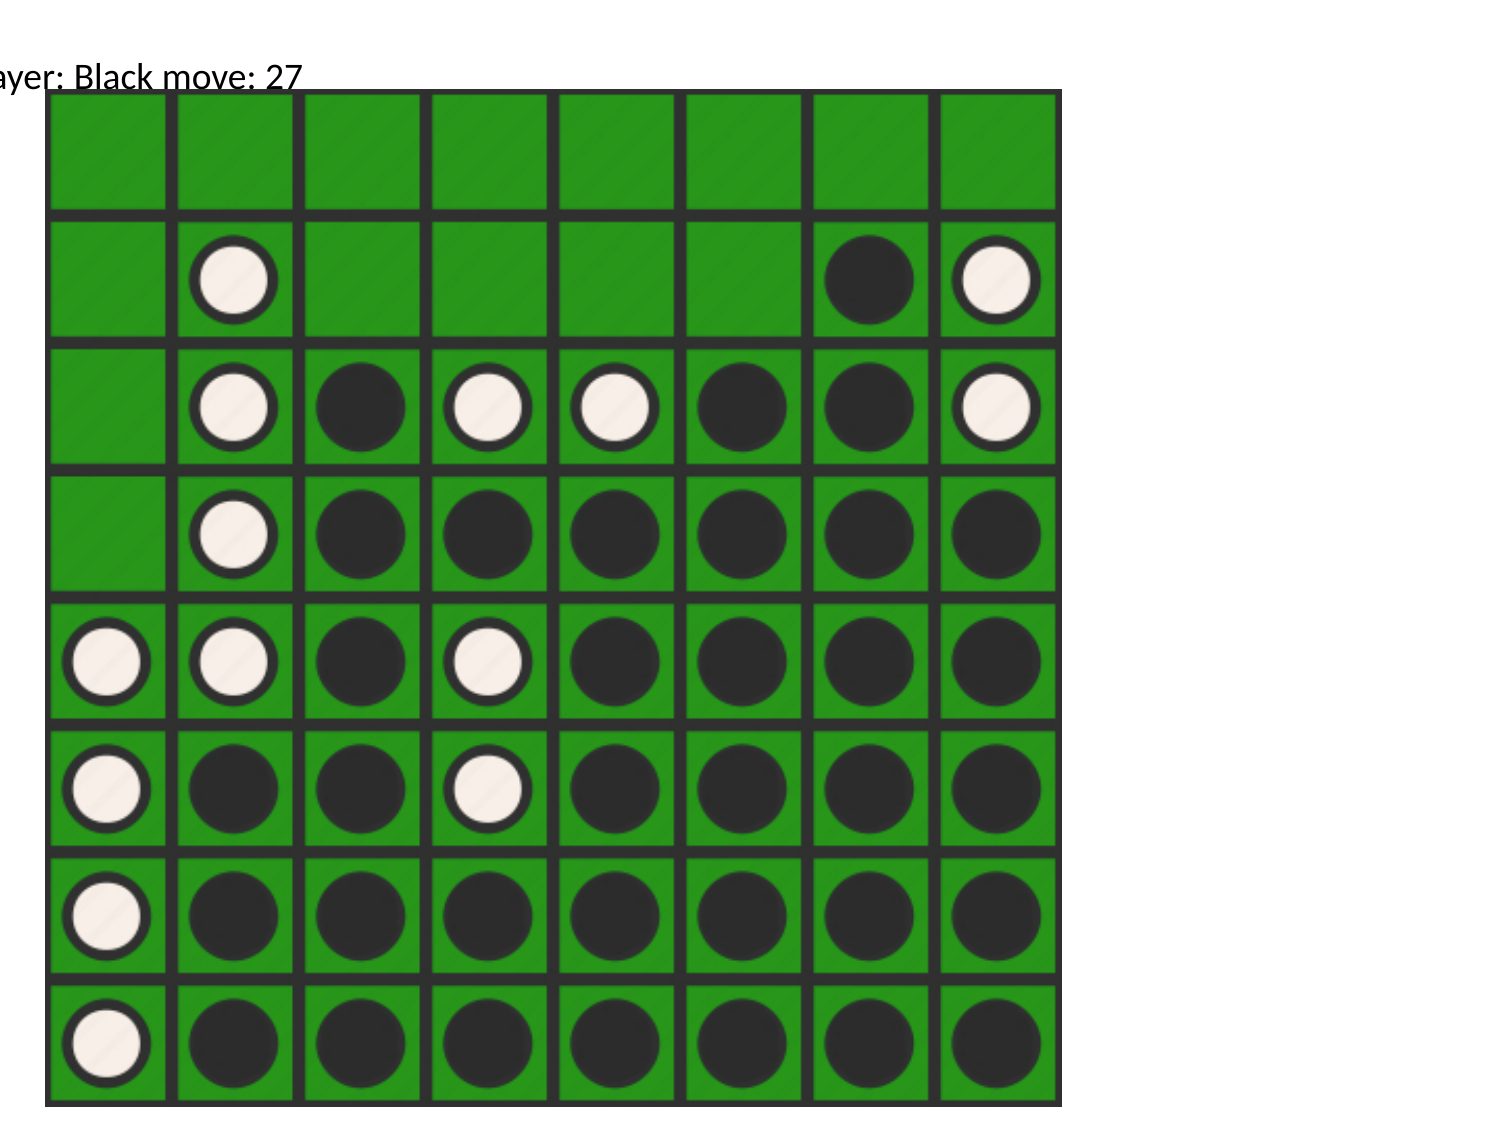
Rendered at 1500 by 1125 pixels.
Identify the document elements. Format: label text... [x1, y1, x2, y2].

text_box turn: 45 player: Black move: 27 [0, 44, 319, 105]
picture [44, 89, 1062, 1107]
